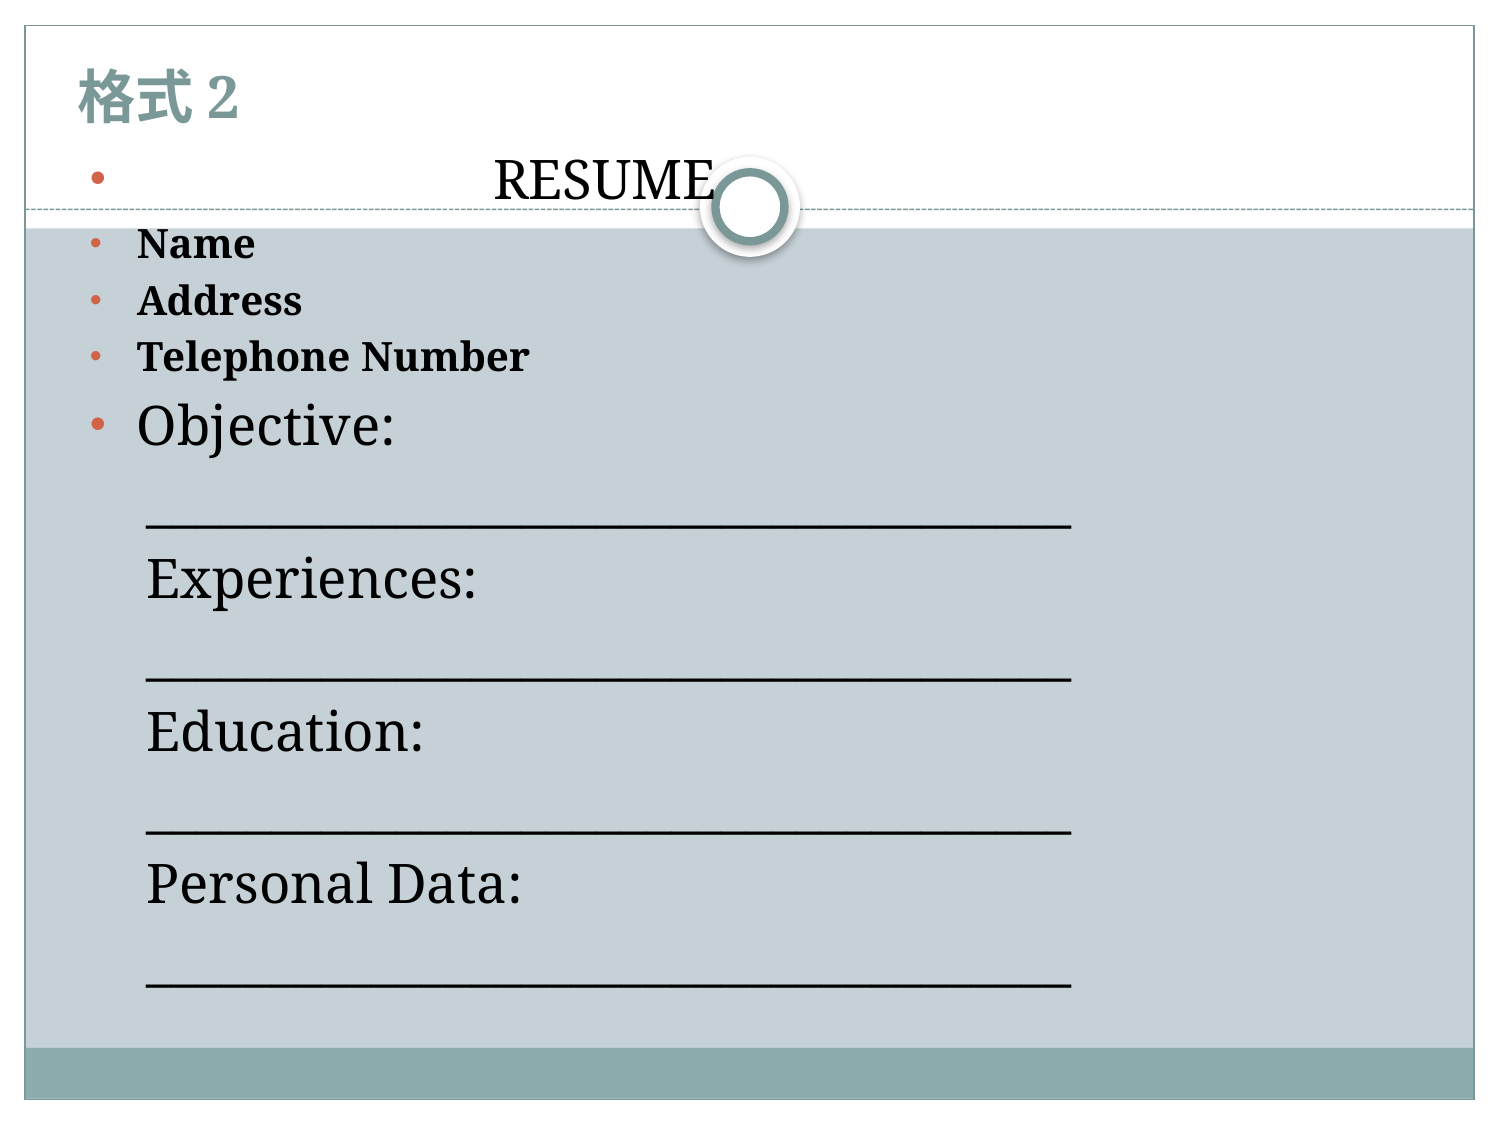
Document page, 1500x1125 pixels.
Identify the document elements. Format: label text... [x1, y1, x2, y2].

title 格式2 [62, 37, 1413, 138]
list RESUME Name Address Telephone Number Objective: _____________________________________ Experiences: _____________________________________ Education: _____________________________________ Personal Data: _____________________________________ [75, 137, 1425, 1005]
